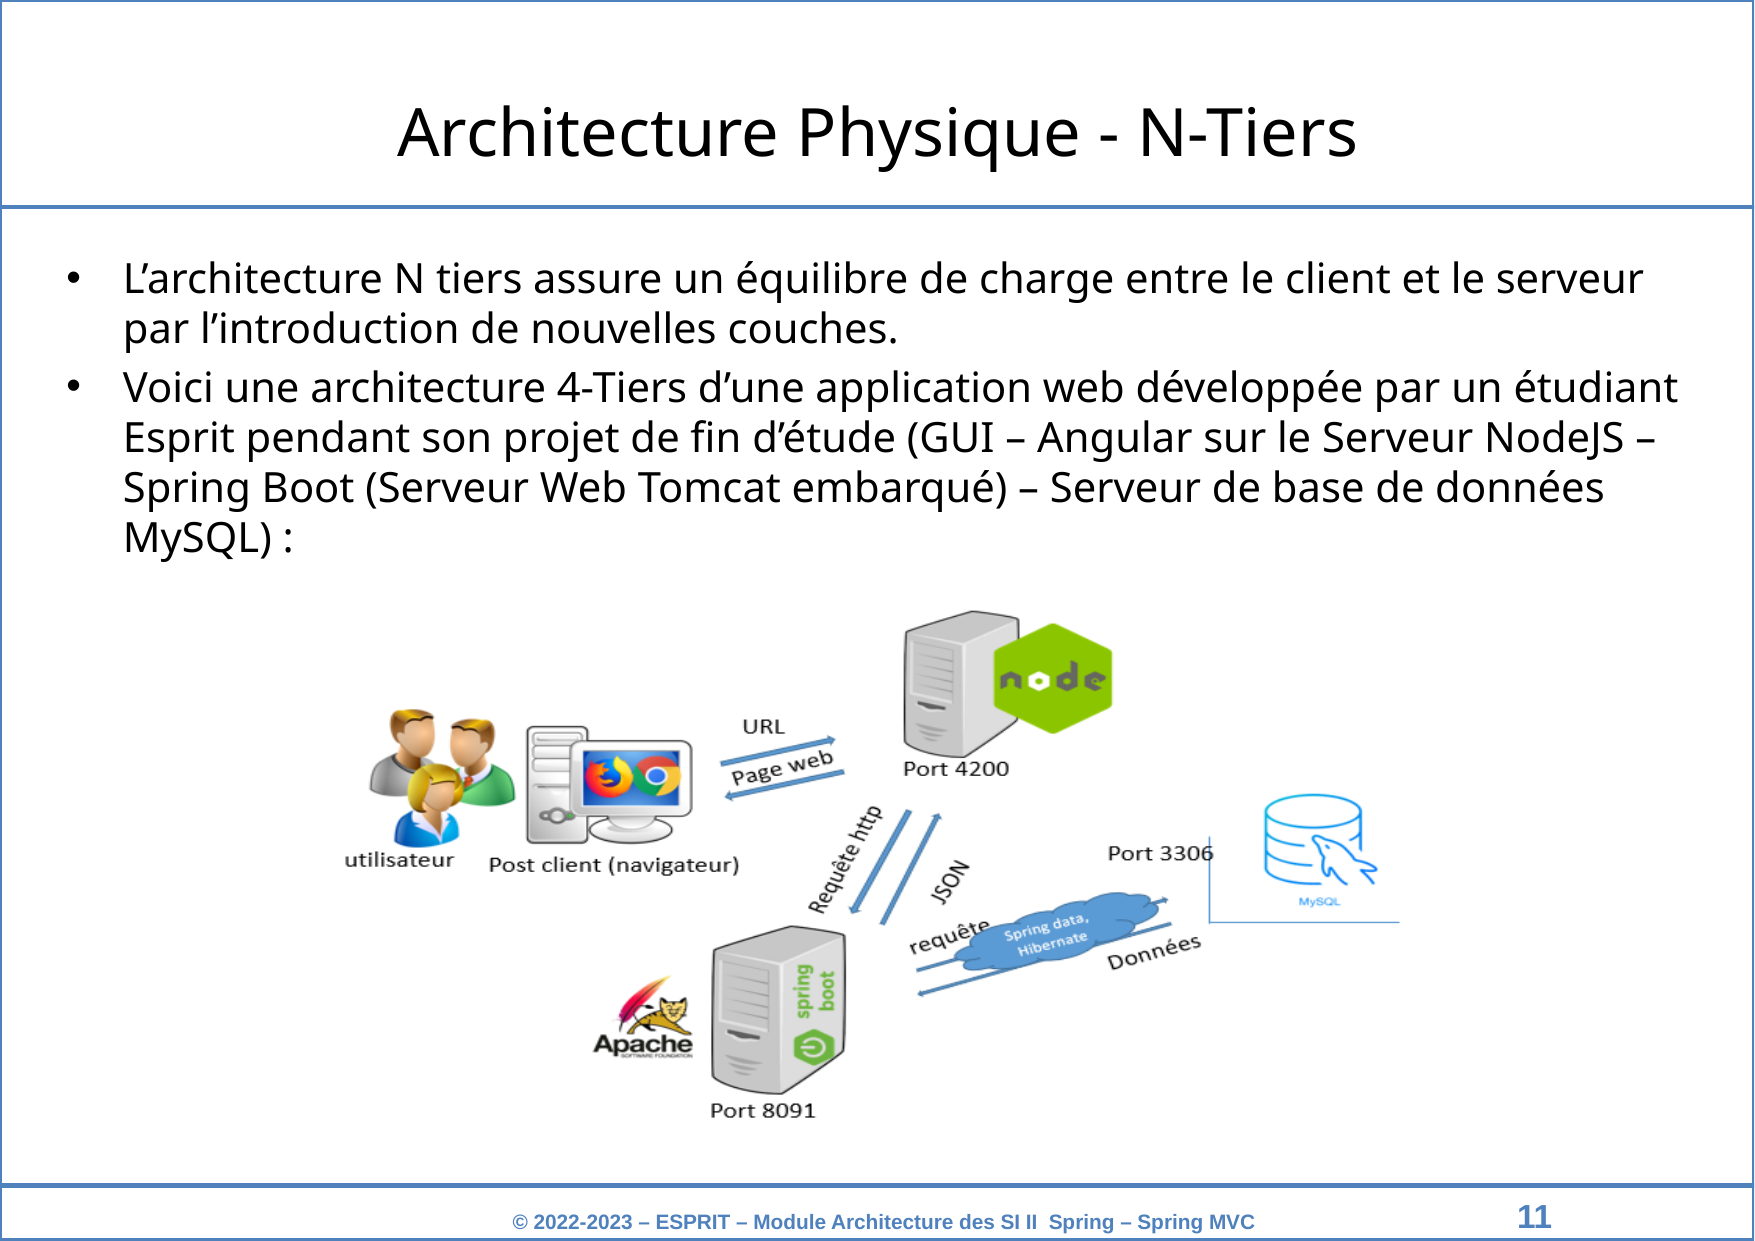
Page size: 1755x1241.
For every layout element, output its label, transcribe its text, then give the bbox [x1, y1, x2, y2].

text_box L’architecture N tiers assure un équilibre de charge entre le client et le serveur par l’introduction de nouvelles couches. Voici une architecture 4-Tiers d’une application web développée par un étudiant Esprit pendant son projet de fin d’étude (GUI – Angular sur le Serveur NodeJS – Spring Boot (Serveur Web Tomcat embarqué) – Serveur de base de données MySQL) : [50, 210, 1705, 1186]
picture [302, 584, 1578, 1160]
text_box Architecture Physique - N-Tiers [0, 6, 1755, 167]
slide_number ‹#› [1486, 1202, 1733, 1241]
